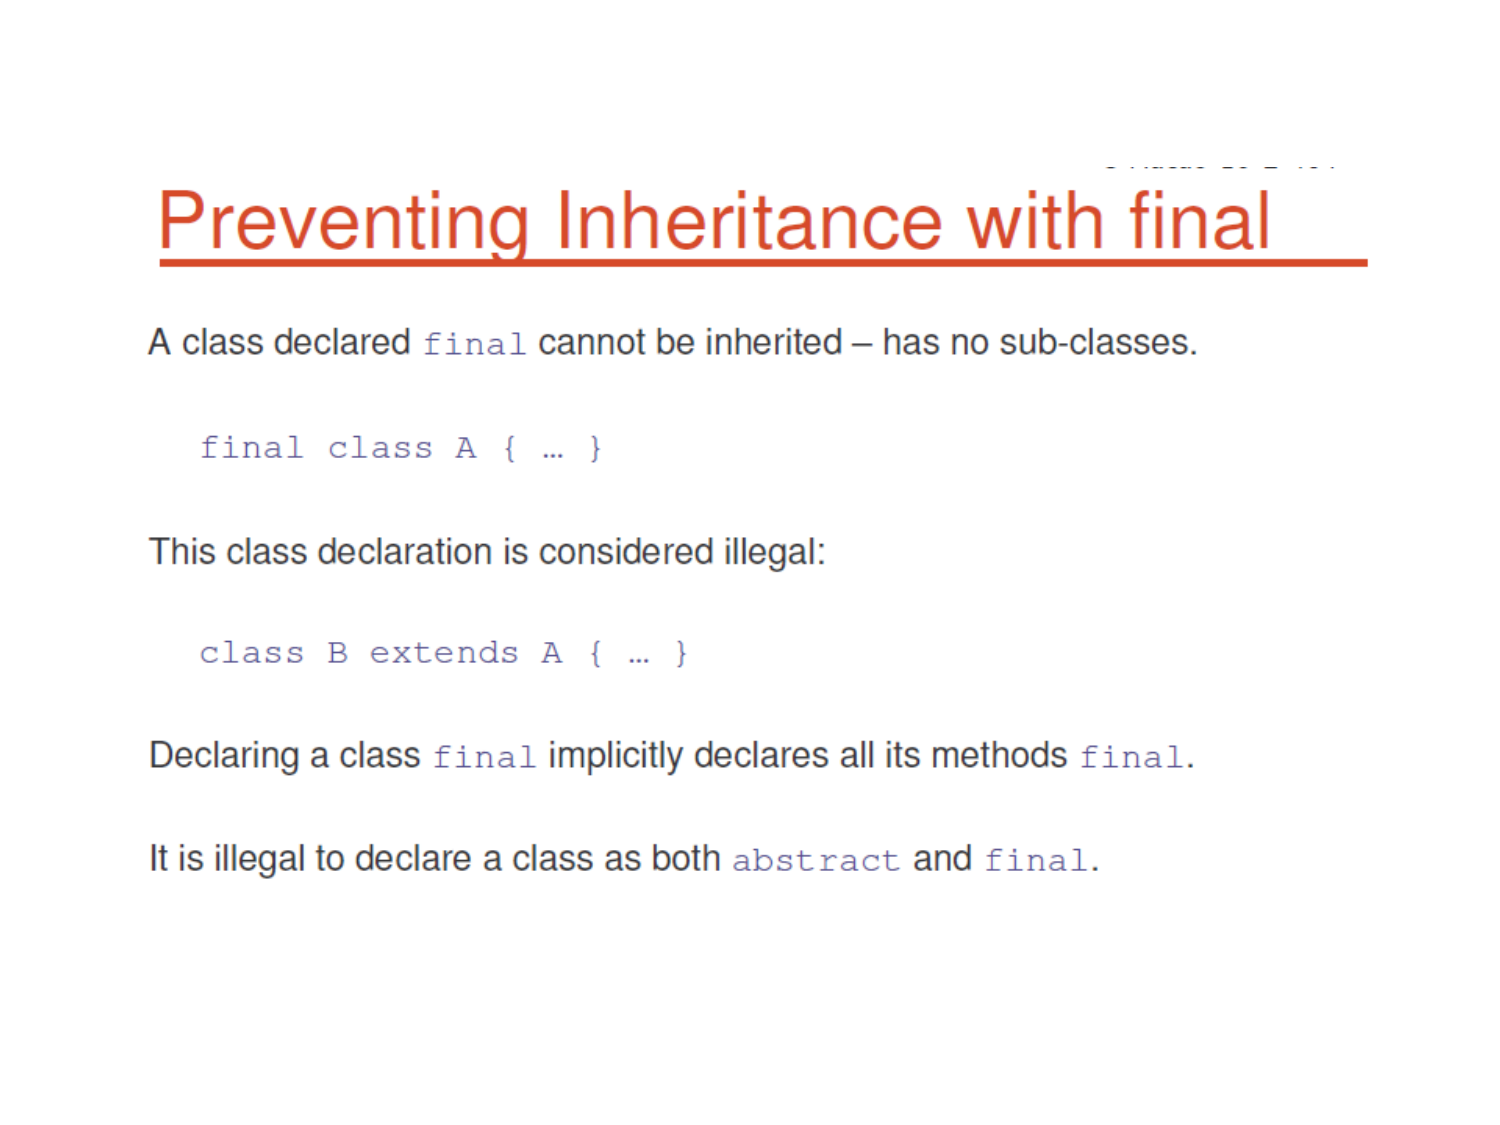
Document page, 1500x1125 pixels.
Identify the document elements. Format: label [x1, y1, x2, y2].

picture [120, 167, 1380, 958]
